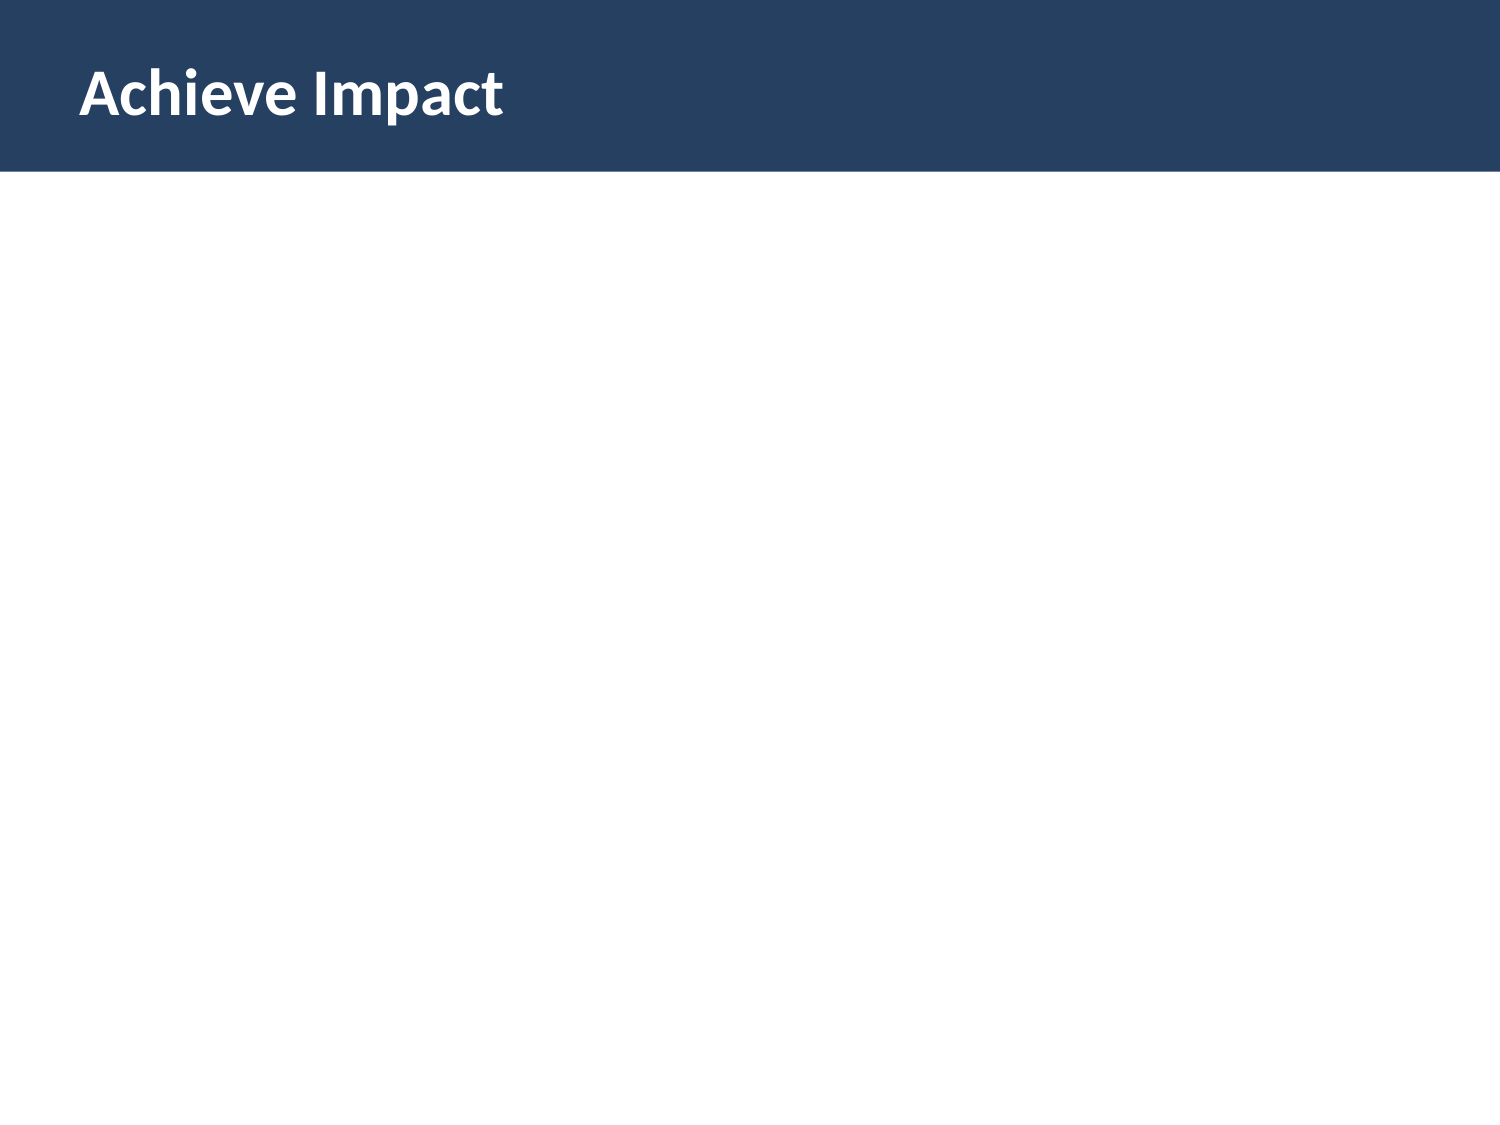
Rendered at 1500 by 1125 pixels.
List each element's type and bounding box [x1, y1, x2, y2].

text_box [0, 0, 1500, 172]
